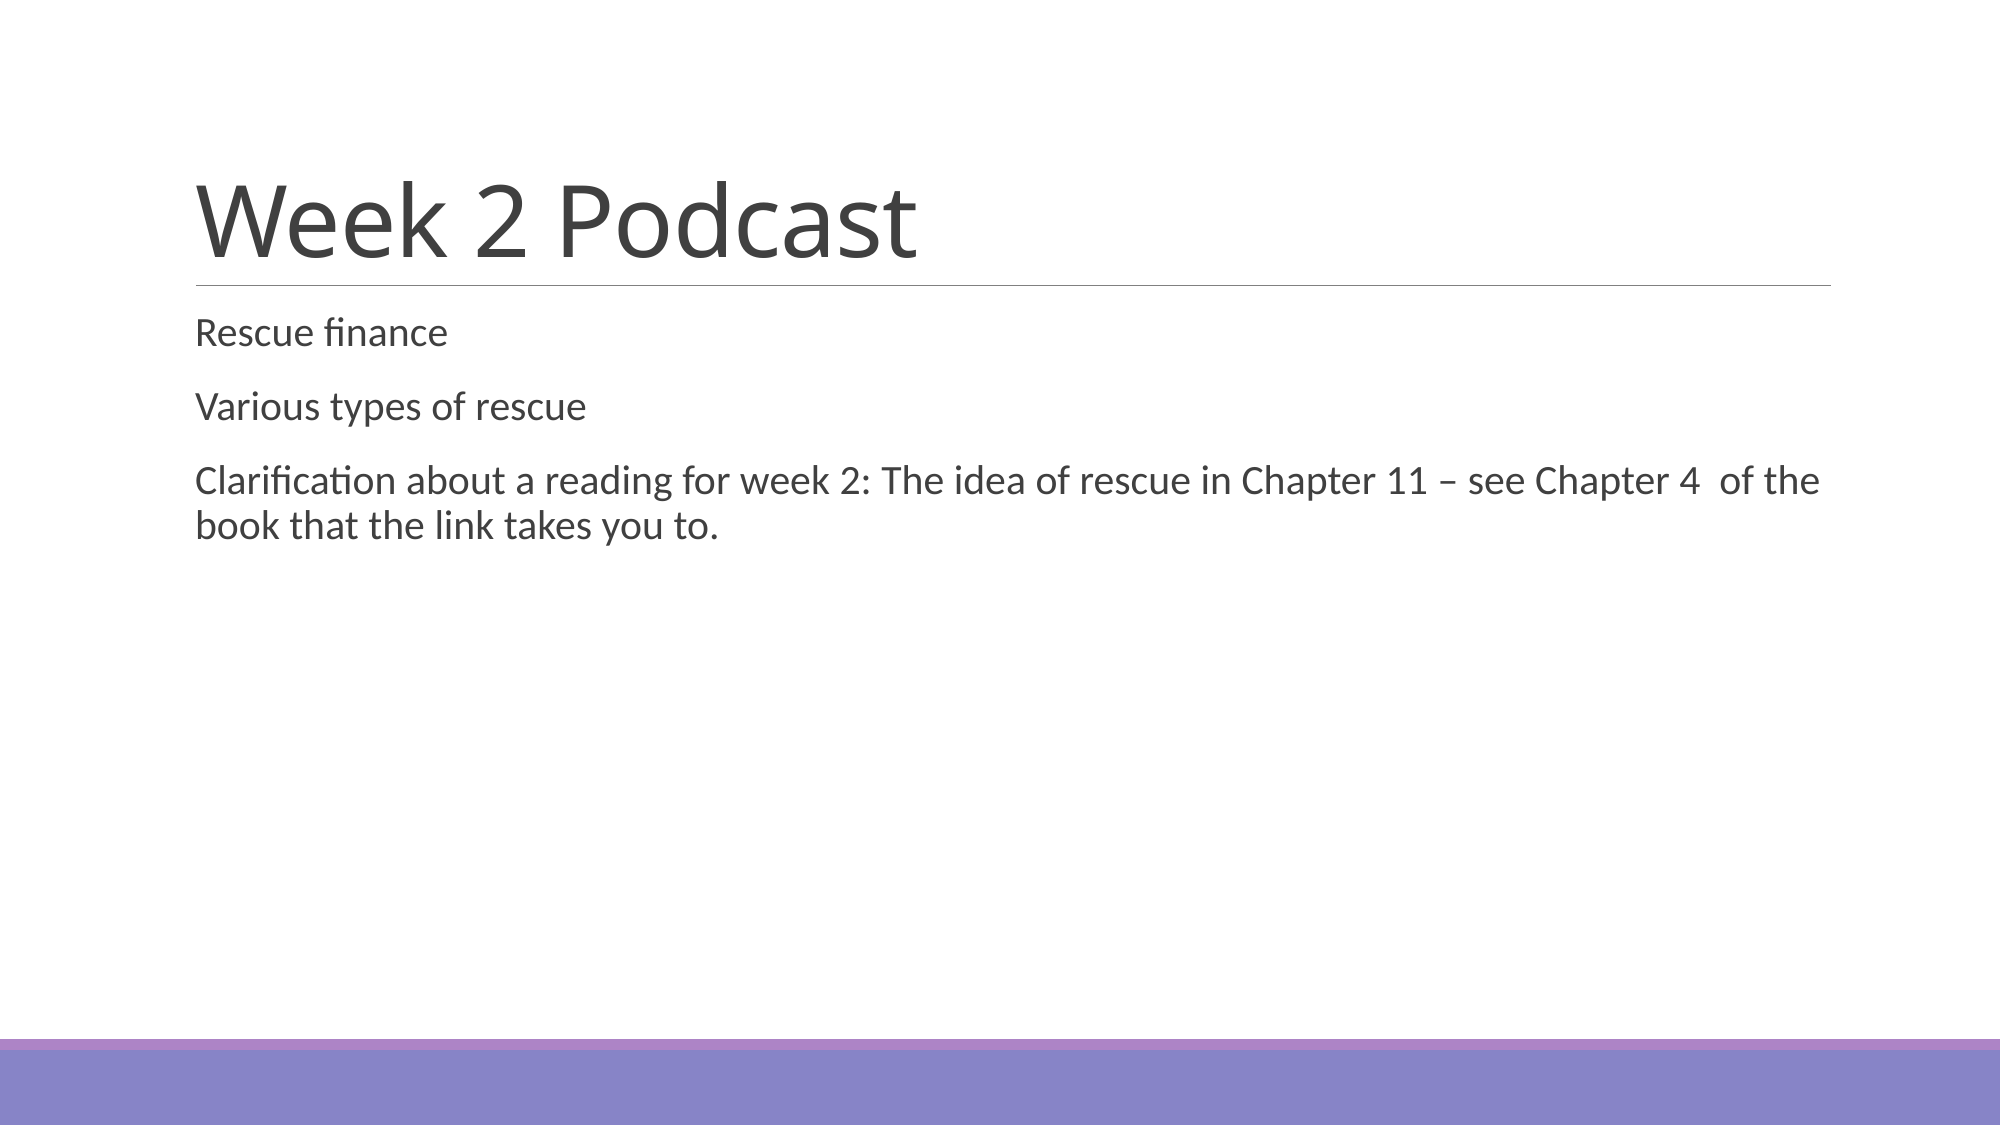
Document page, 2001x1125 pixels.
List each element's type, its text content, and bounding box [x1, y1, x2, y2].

list Rescue finance Various types of rescue Clarification about a reading for week 2: The idea of rescue in Chapter 11 – see Chapter 4 of the book that the link takes you to. [180, 302, 1830, 963]
title Week 2 Podcast [180, 47, 1830, 285]
